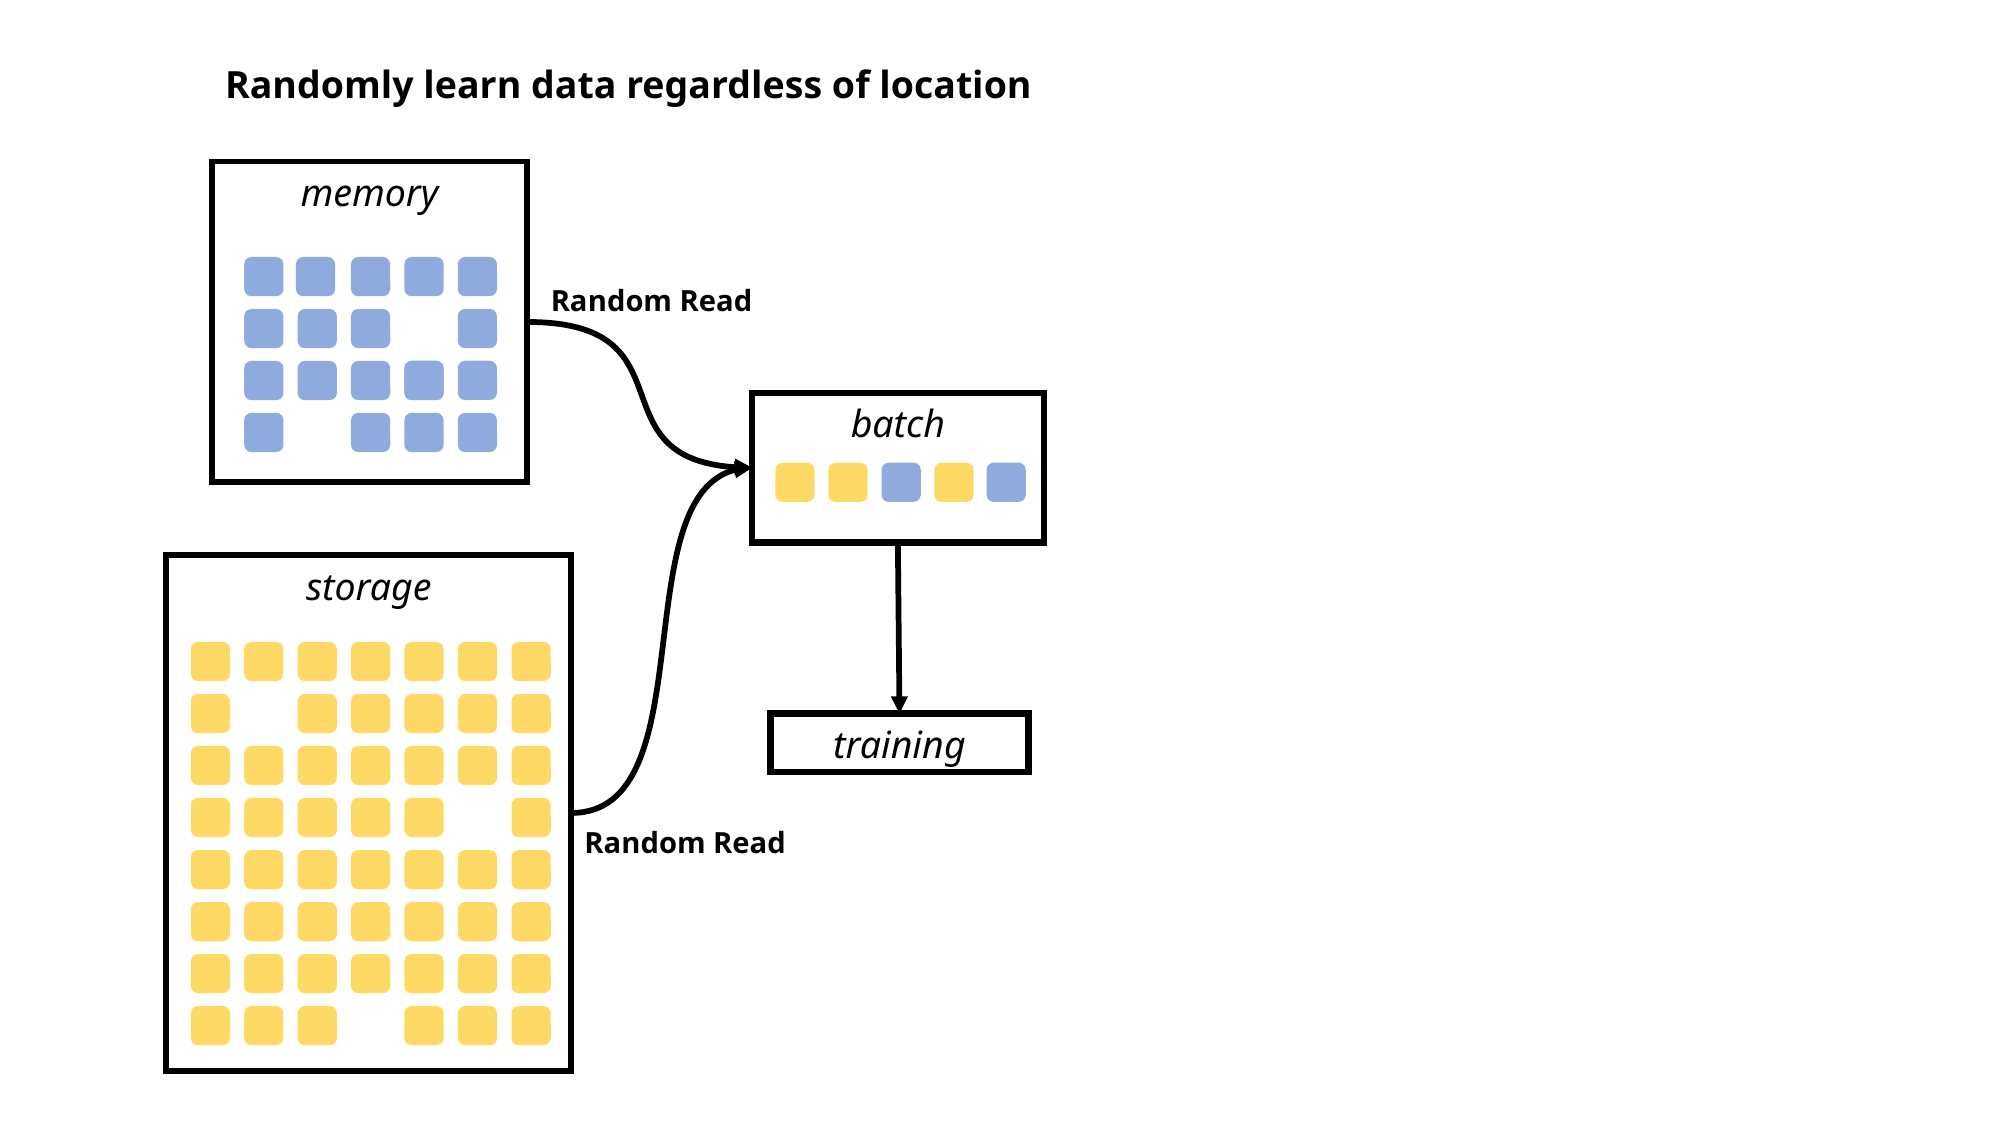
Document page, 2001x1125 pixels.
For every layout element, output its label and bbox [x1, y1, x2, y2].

text_box [166, 54, 1097, 1071]
